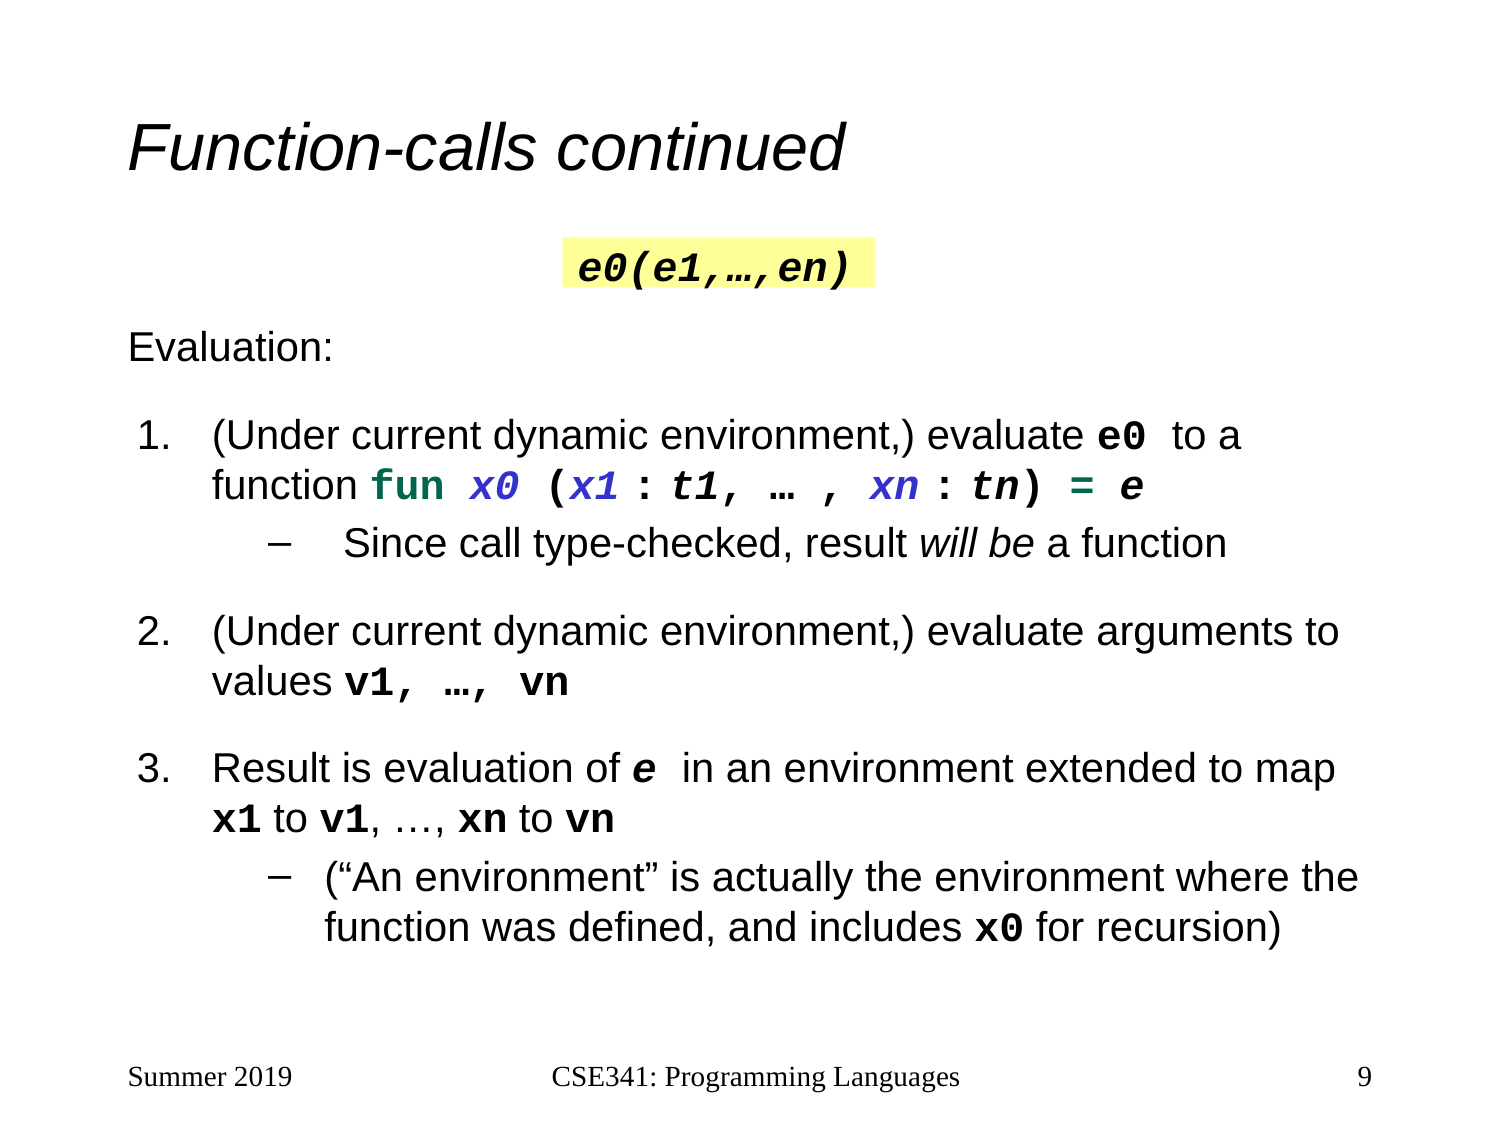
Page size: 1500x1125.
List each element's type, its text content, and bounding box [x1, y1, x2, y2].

slide_number 9 [1074, 1049, 1388, 1125]
footer CSE341: Programming Languages [474, 1049, 1038, 1125]
slide_number Summer 2019 [112, 1049, 426, 1125]
list Evaluation: (Under current dynamic environment,) evaluate e0 to a function fun x0 (x1 : t1, … , xn : tn) = e Since call type-checked, result will be a function (Under current dynamic environment,) evaluate arguments to values v1, …, vn Result is evaluation of e in an environment extended to map x1 to v1, …, xn to vn (“An environment” is actually the environment where the function was defined, and includes x0 for recursion) [112, 312, 1388, 963]
title Function-calls continued [112, 49, 1388, 238]
text_box e0(e1,…,en) [562, 237, 875, 288]
